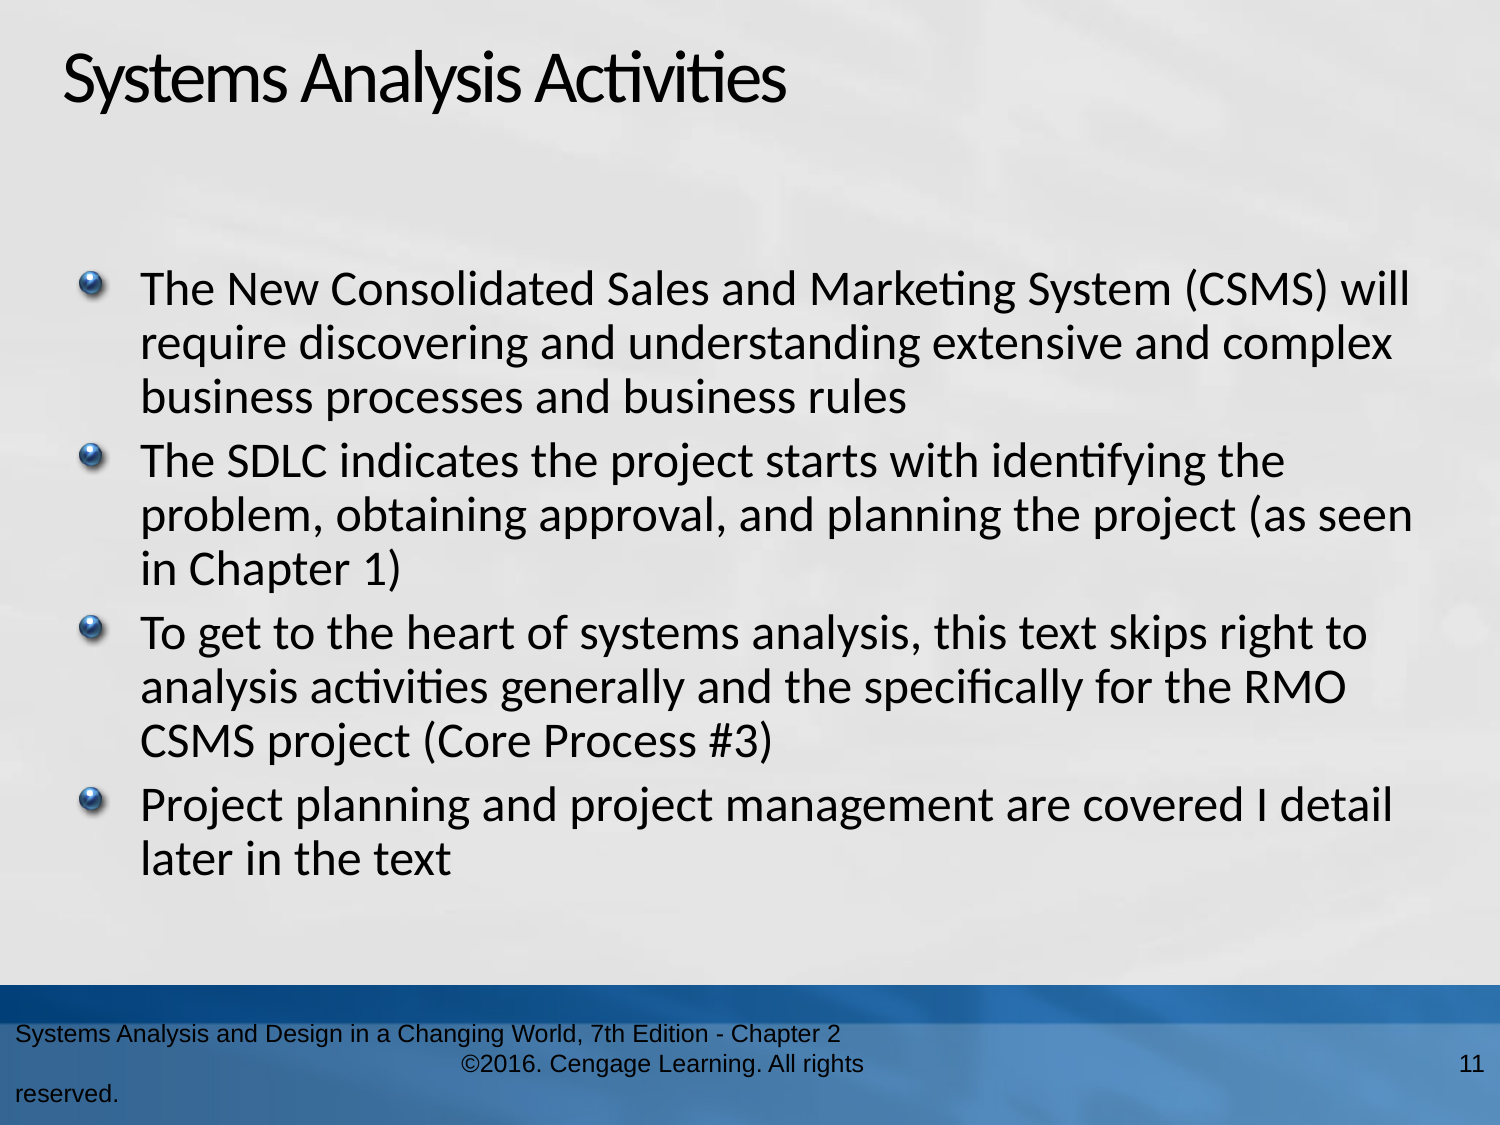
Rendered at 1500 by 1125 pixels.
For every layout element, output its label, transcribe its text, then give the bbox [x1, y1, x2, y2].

slide_number 11 [1312, 1025, 1500, 1100]
list The New Consolidated Sales and Marketing System (CSMS) will require discovering and understanding extensive and complex business processes and business rules The SDLC indicates the project starts with identifying the problem, obtaining approval, and planning the project (as seen in Chapter 1) To get to the heart of systems analysis, this text skips right to analysis activities generally and the specifically for the RMO CSMS project (Core Process #3) Project planning and project management are covered I detail later in the text [75, 262, 1425, 966]
picture [0, 0, 1500, 1125]
footer Systems Analysis and Design in a Changing World, 7th Edition - Chapter 2 ©2016. Cengage Learning. All rights reserved. [0, 1025, 900, 1100]
title Systems Analysis Activities [62, 37, 1438, 147]
